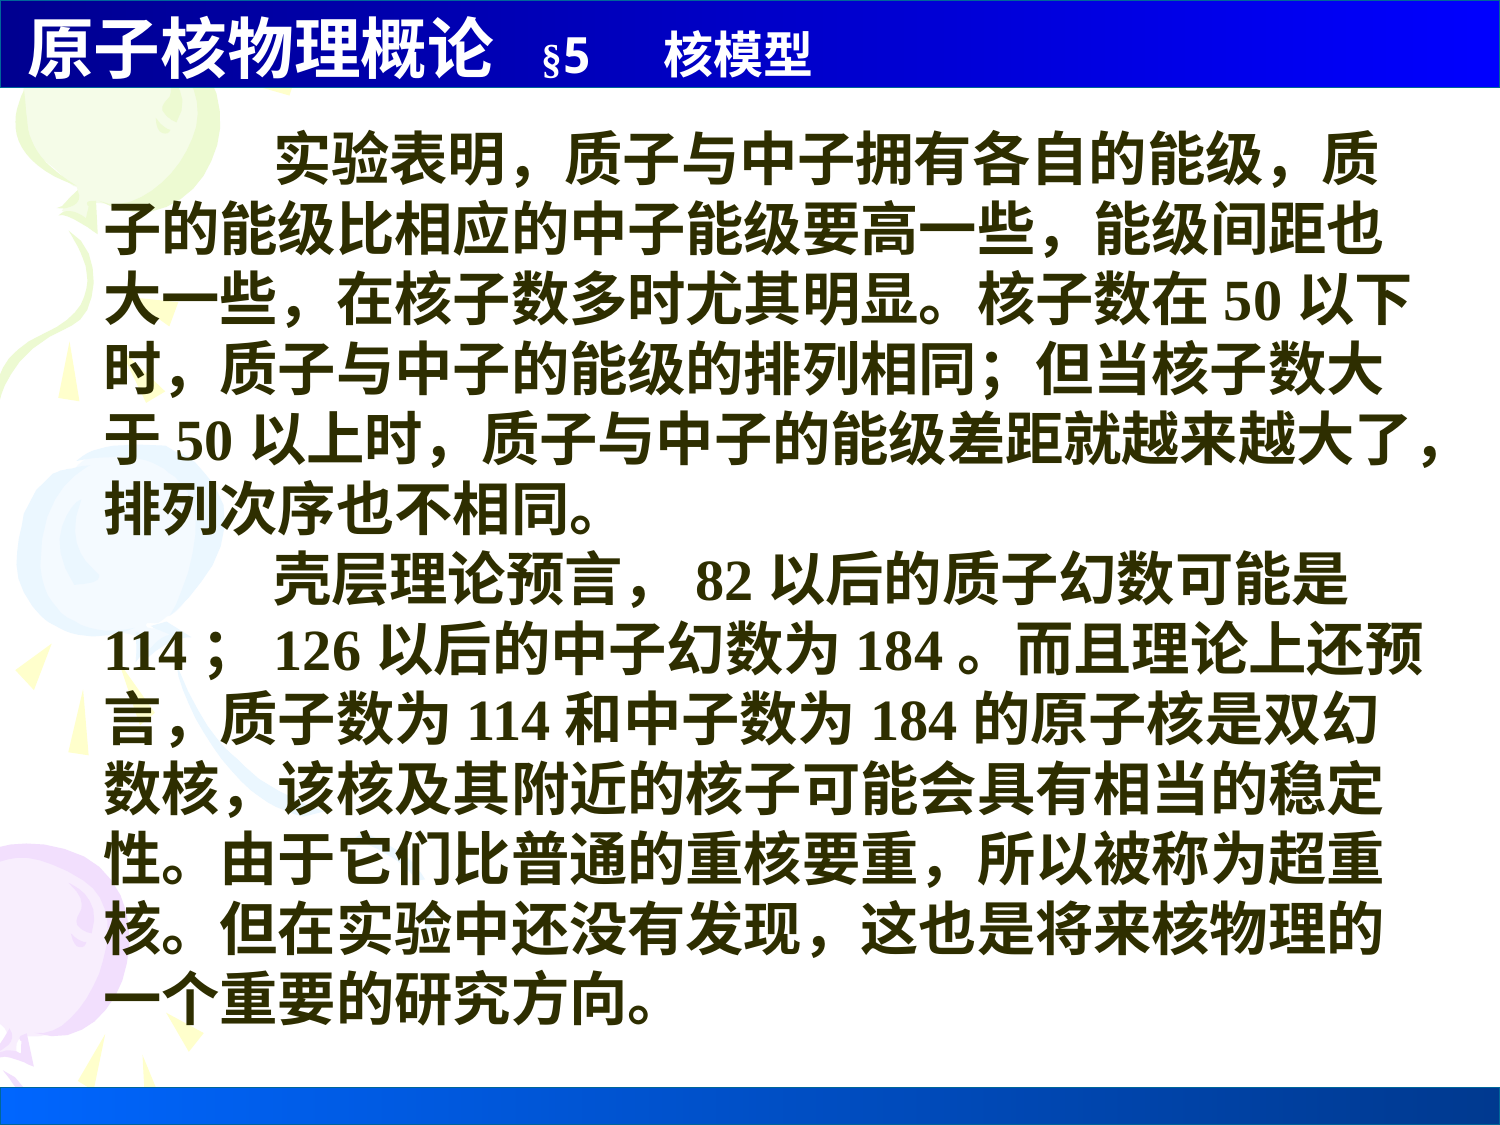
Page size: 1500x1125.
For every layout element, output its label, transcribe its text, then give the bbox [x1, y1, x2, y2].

text_box 实验表明，质子与中子拥有各自的能级，质子的能级比相应的中子能级要高一些，能级间距也大一些，在核子数多时尤其明显。核子数在50以下时，质子与中子的能级的排列相同；但当核子数大于50以上时，质子与中子的能级差距就越来越大了，排列次序也不相同。 壳层理论预言，82以后的质子幻数可能是114；126以后的中子幻数为184。而且理论上还预言，质子数为114和中子数为184的原子核是双幻数核，该核及其附近的核子可能会具有相当的稳定性。由于它们比普通的重核要重，所以被称为超重核。但在实验中还没有发现，这也是将来核物理的一个重要的研究方向。 [88, 114, 1441, 1040]
